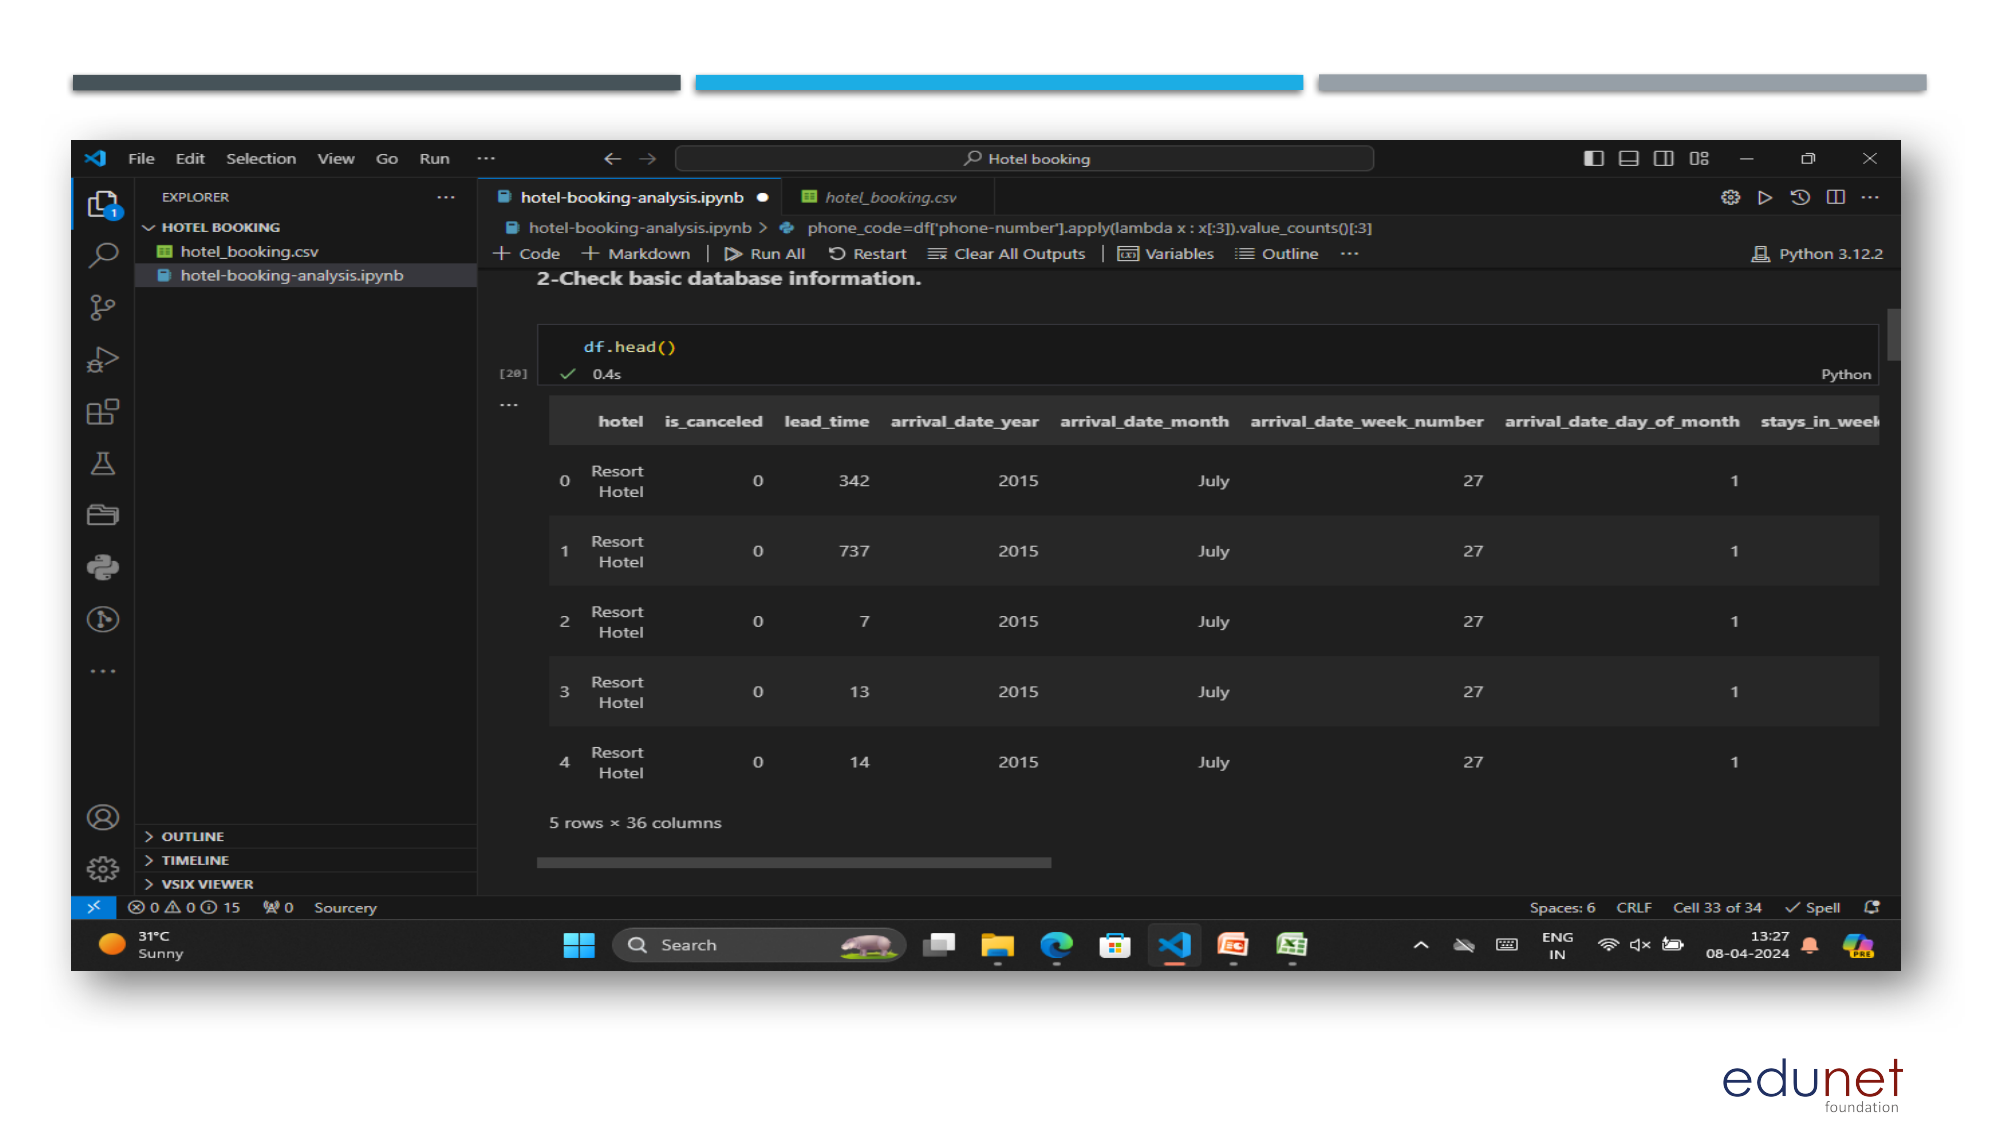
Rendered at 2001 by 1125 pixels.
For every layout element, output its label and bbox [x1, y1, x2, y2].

picture [1719, 1056, 1905, 1116]
list [70, 140, 1902, 971]
